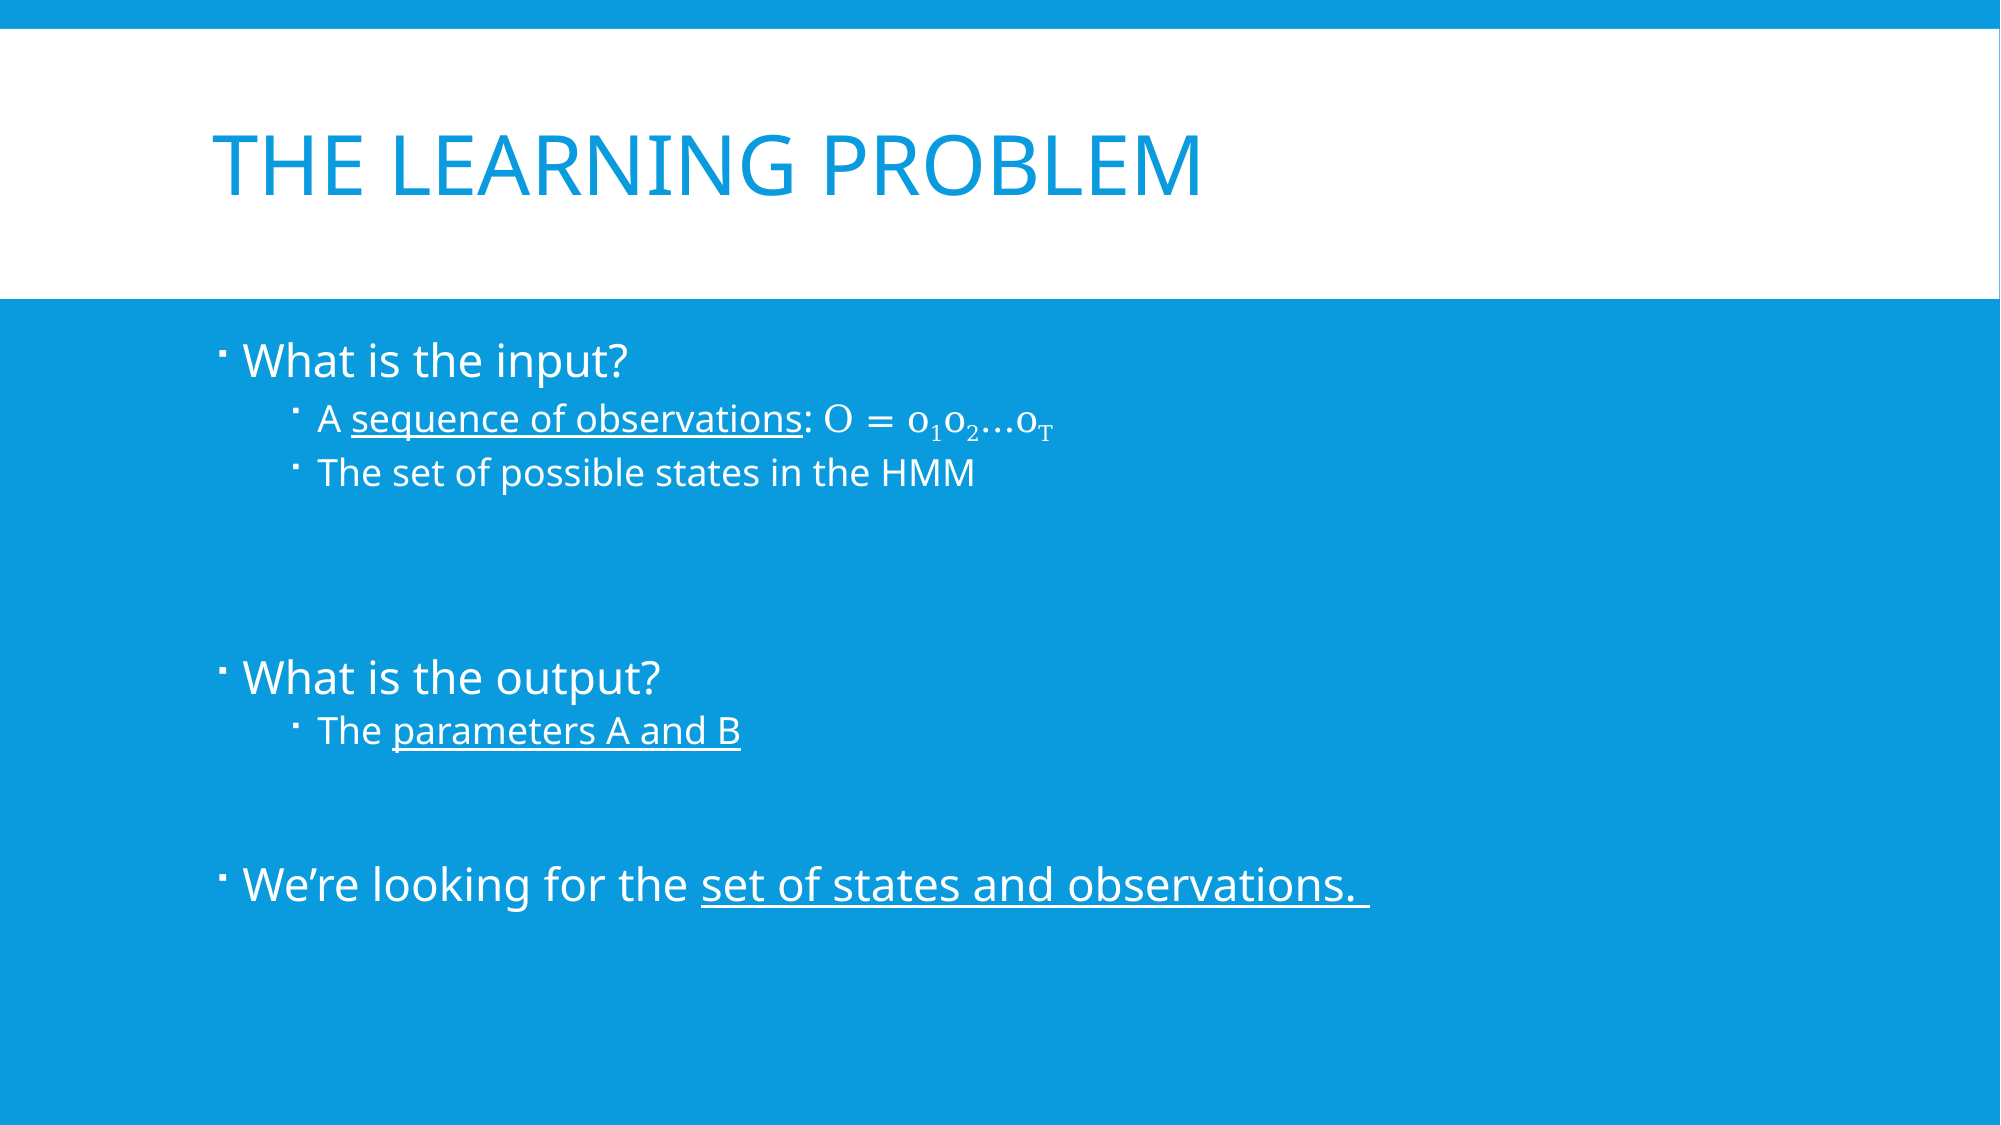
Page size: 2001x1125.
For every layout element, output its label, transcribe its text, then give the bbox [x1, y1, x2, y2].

list What is the input? A sequence of observations: O = o1o2...oT The set of possible states in the HMM What is the output? The parameters A and B We’re looking for the set of states and observations. [197, 329, 1803, 1020]
title The Learning Problem [197, 46, 1803, 295]
